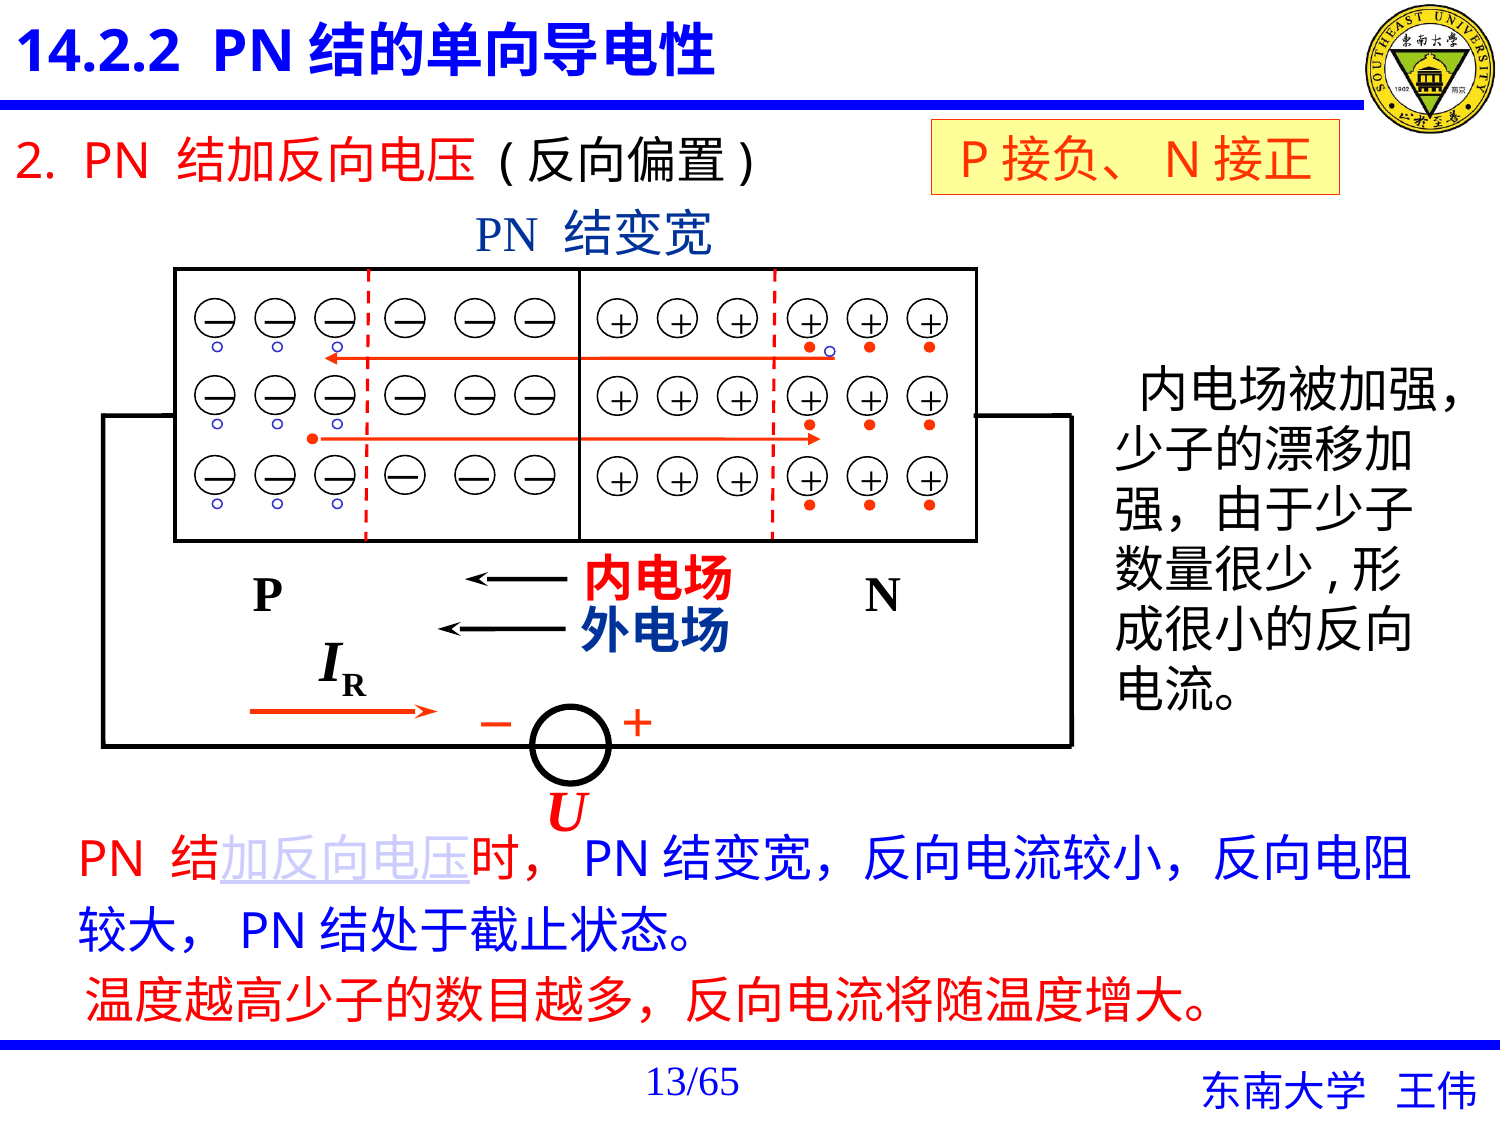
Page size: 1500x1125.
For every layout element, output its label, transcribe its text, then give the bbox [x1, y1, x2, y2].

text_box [174, 268, 977, 411]
text_box PN 结变宽 [460, 197, 728, 267]
text_box 14.2.2 PN结的单向导电性 [0, 5, 938, 131]
text_box 温度越高少子的数目越多，反向电流将随温度增大。 [69, 967, 1250, 1037]
text_box 内电场被加强，少子的漂移加强，由于少子数量很少,形成很小的反向电流。 [1100, 350, 1459, 725]
text_box P接负、N接正 [931, 119, 1340, 195]
picture [1360, 0, 1500, 138]
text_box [102, 412, 1072, 851]
text_box PN 结加反向电压时，PN结变宽，反向电流较小，反向电阻较大，PN结处于截止状态。 [62, 818, 1450, 967]
title 2. PN 结加反向电压 (反向偏置) [0, 131, 1200, 197]
